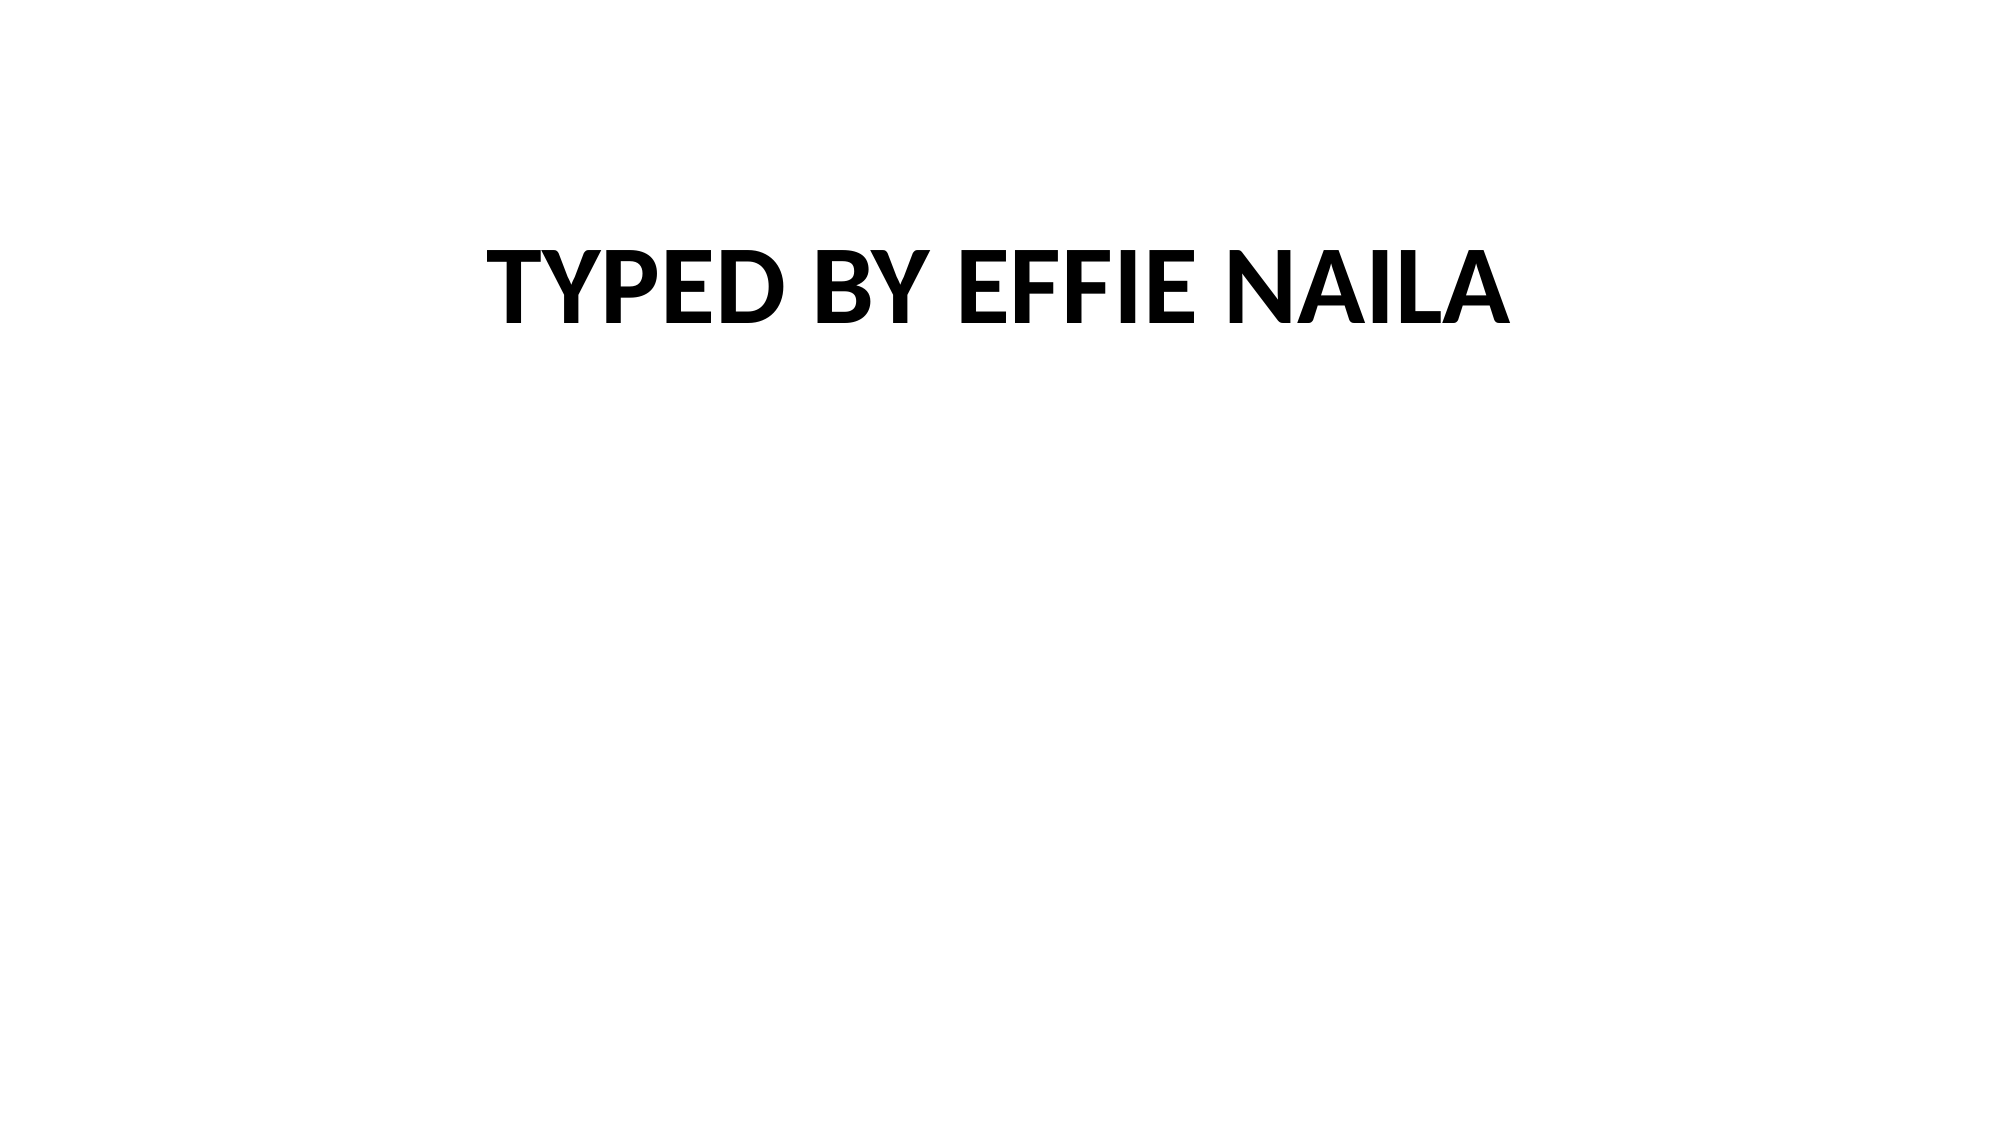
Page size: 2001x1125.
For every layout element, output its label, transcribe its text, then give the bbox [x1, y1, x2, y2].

list TYPED BY EFFIE NAILA [0, 219, 2000, 1125]
